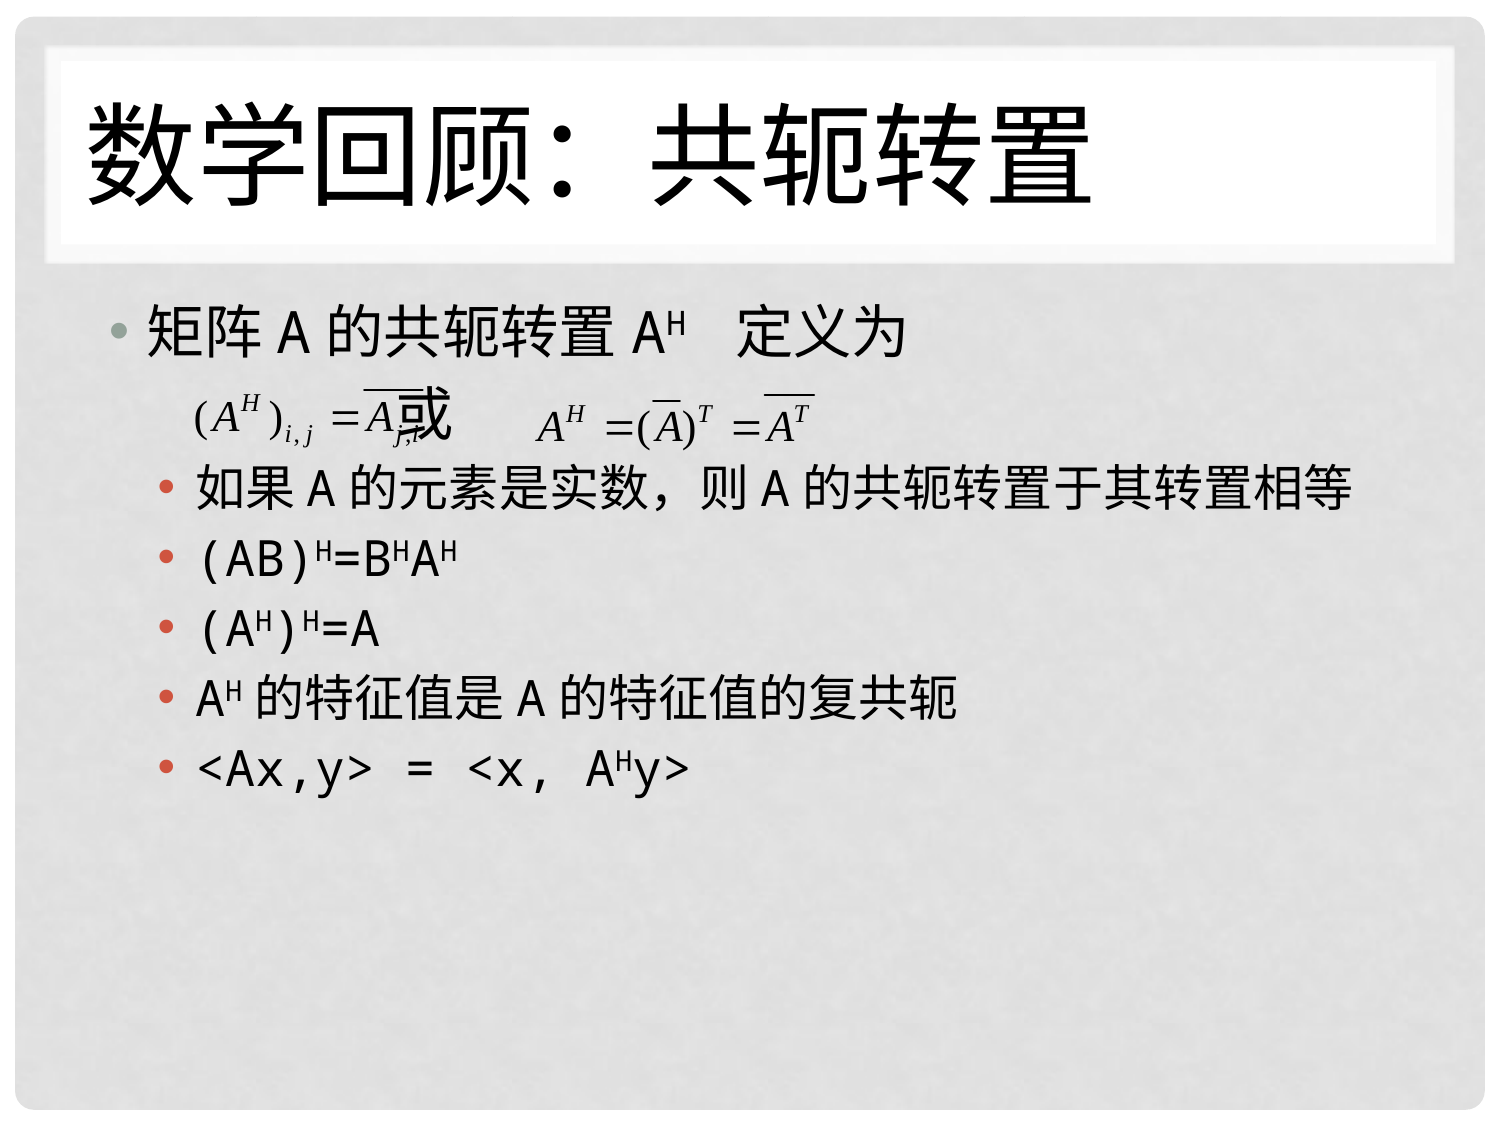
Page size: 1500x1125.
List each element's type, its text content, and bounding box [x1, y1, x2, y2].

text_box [187, 379, 434, 458]
title 数学回顾：共轭转置 [69, 66, 1425, 238]
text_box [527, 386, 825, 461]
list 矩阵A的共轭转置AH 定义为 或 如果A的元素是实数，则A的共轭转置于其转置相等 (AB)H=BHAH (AH)H=A AH的特征值是A的特征值的复共轭 <Ax,y> = <x, AHy> [75, 287, 1425, 1005]
